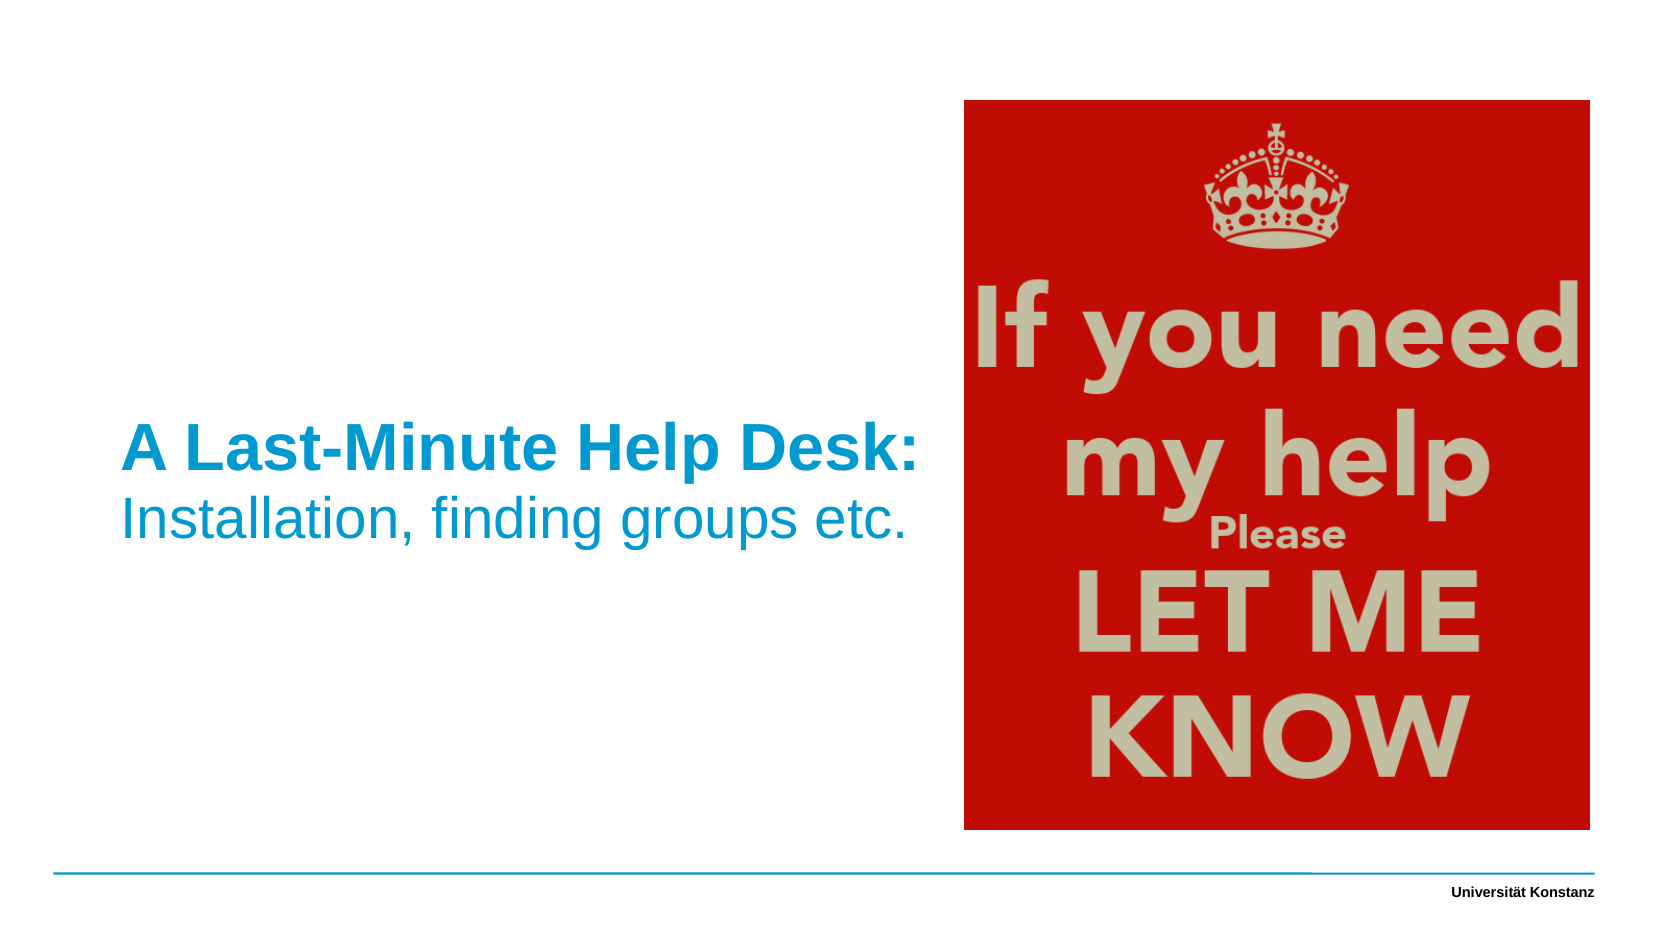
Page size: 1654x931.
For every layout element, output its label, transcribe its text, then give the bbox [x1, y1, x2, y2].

picture [964, 100, 1590, 830]
text_box A Last-Minute Help Desk: Installation, finding groups etc. [120, 409, 950, 521]
